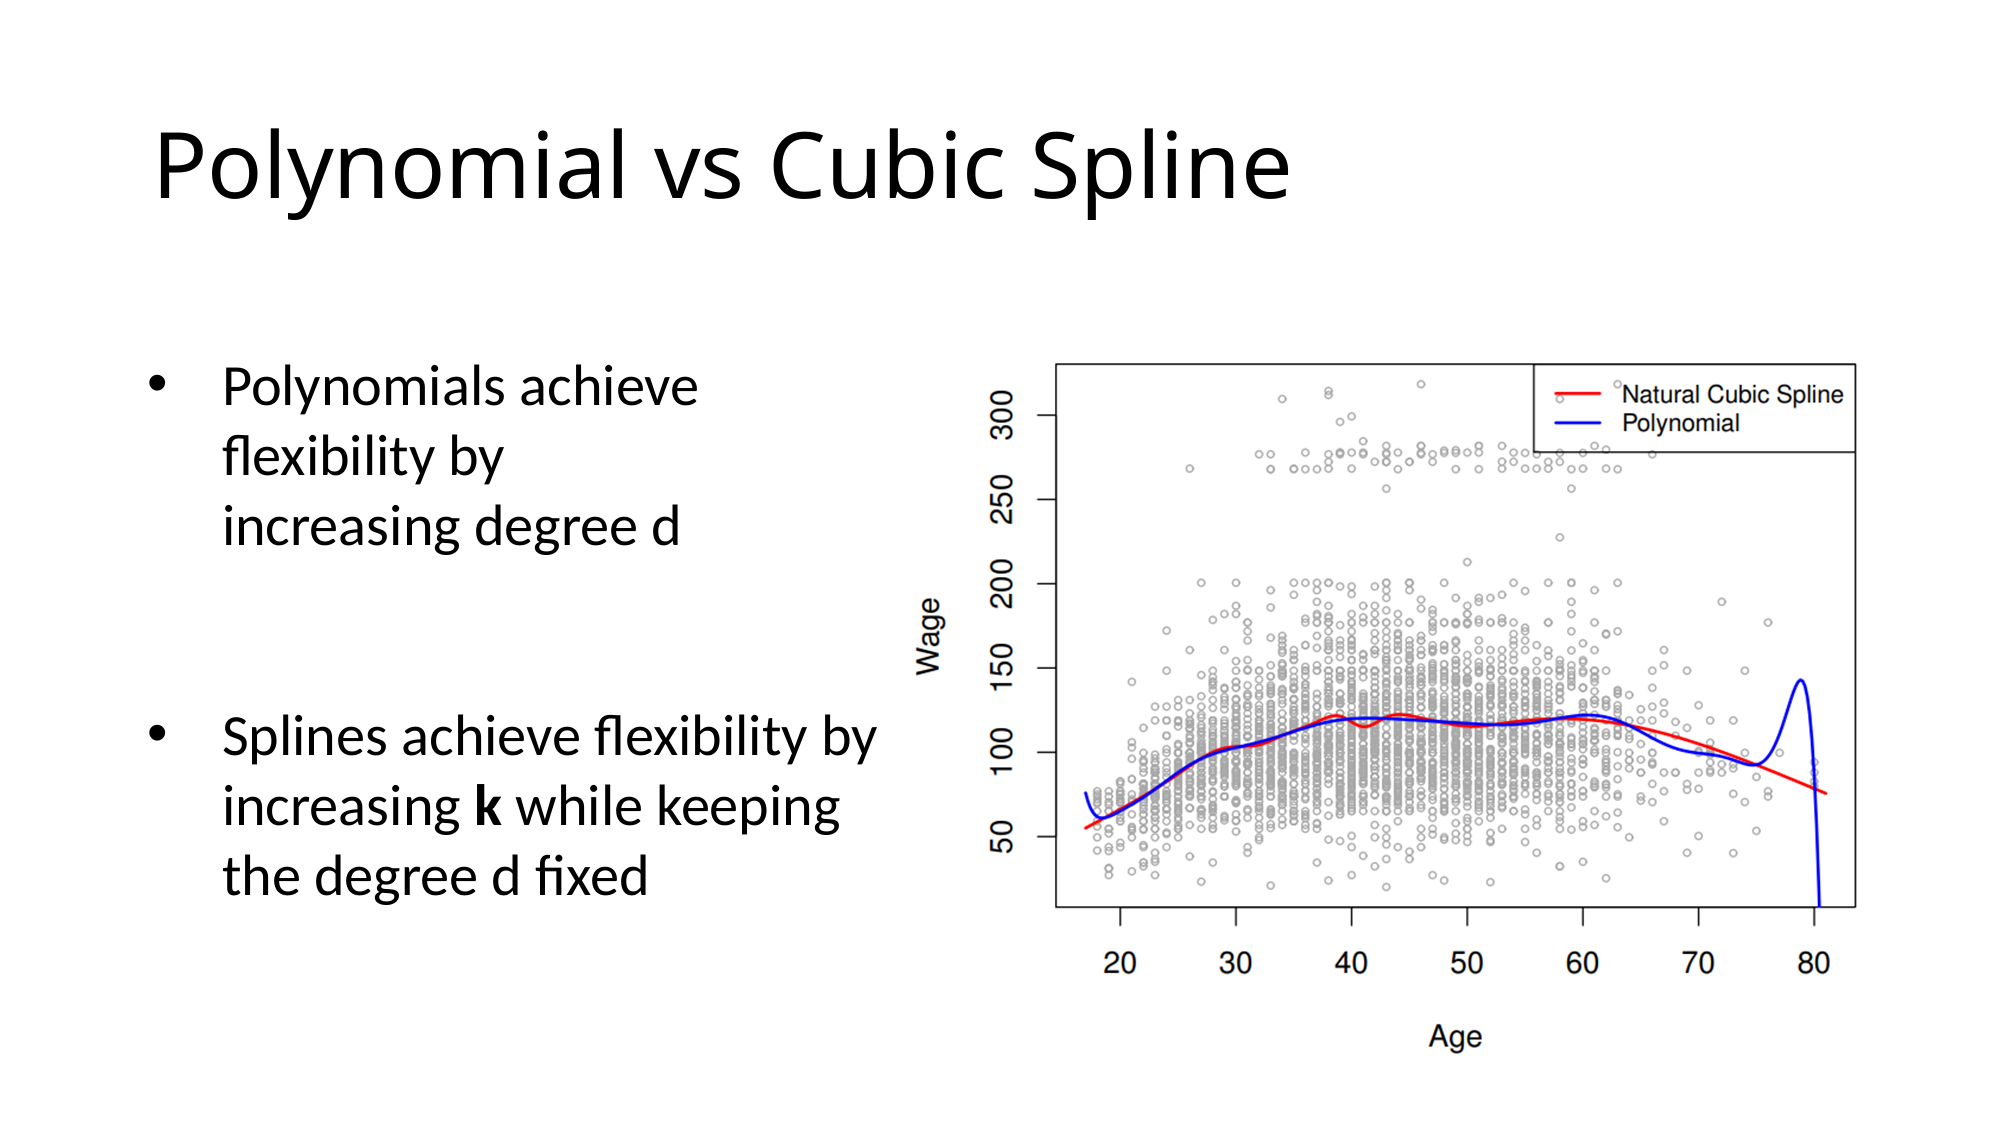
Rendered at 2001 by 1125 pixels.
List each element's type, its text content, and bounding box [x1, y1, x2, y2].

title Polynomial vs Cubic Spline [137, 59, 1863, 278]
text_box Polynomials achieve flexibility by increasing degree d Splines achieve flexibility by increasing k while keeping the degree d fixed [131, 339, 909, 1125]
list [908, 351, 1866, 1066]
